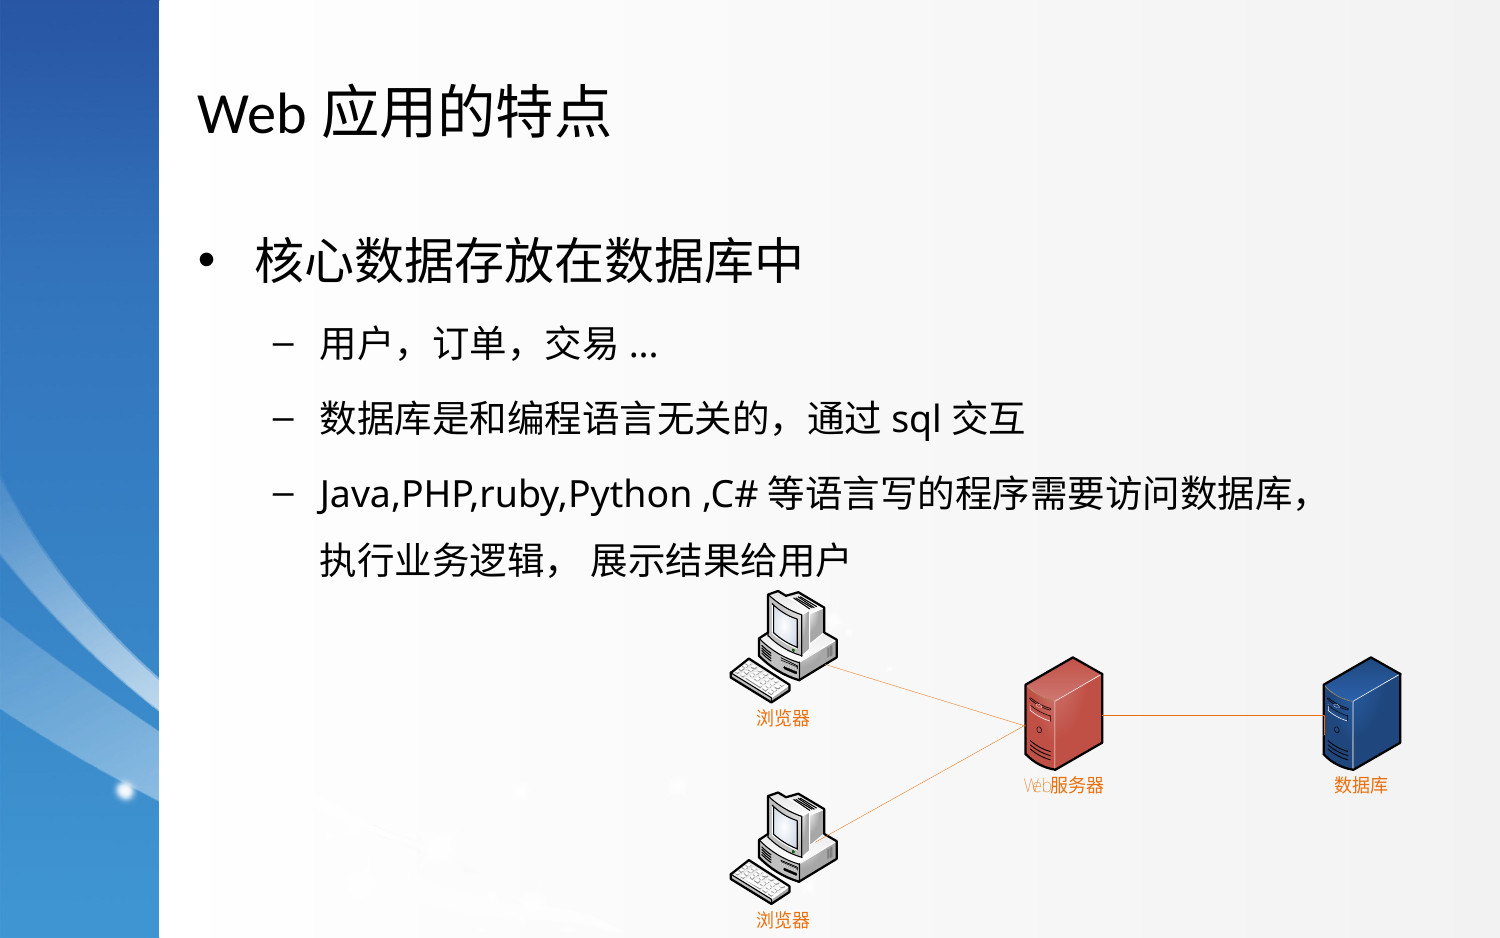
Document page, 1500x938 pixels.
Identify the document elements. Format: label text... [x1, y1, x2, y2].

text_box Web应用的特点 [183, 31, 1344, 188]
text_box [726, 585, 1405, 938]
picture [0, 0, 182, 938]
text_box 核心数据存放在数据库中 用户，订单，交易... 数据库是和编程语言无关的，通过sql交互 Java,PHP,ruby,Python ,C#等语言写的程序需要访问数据库，执行业务逻辑， 展示结果给用户 [182, 192, 1382, 938]
